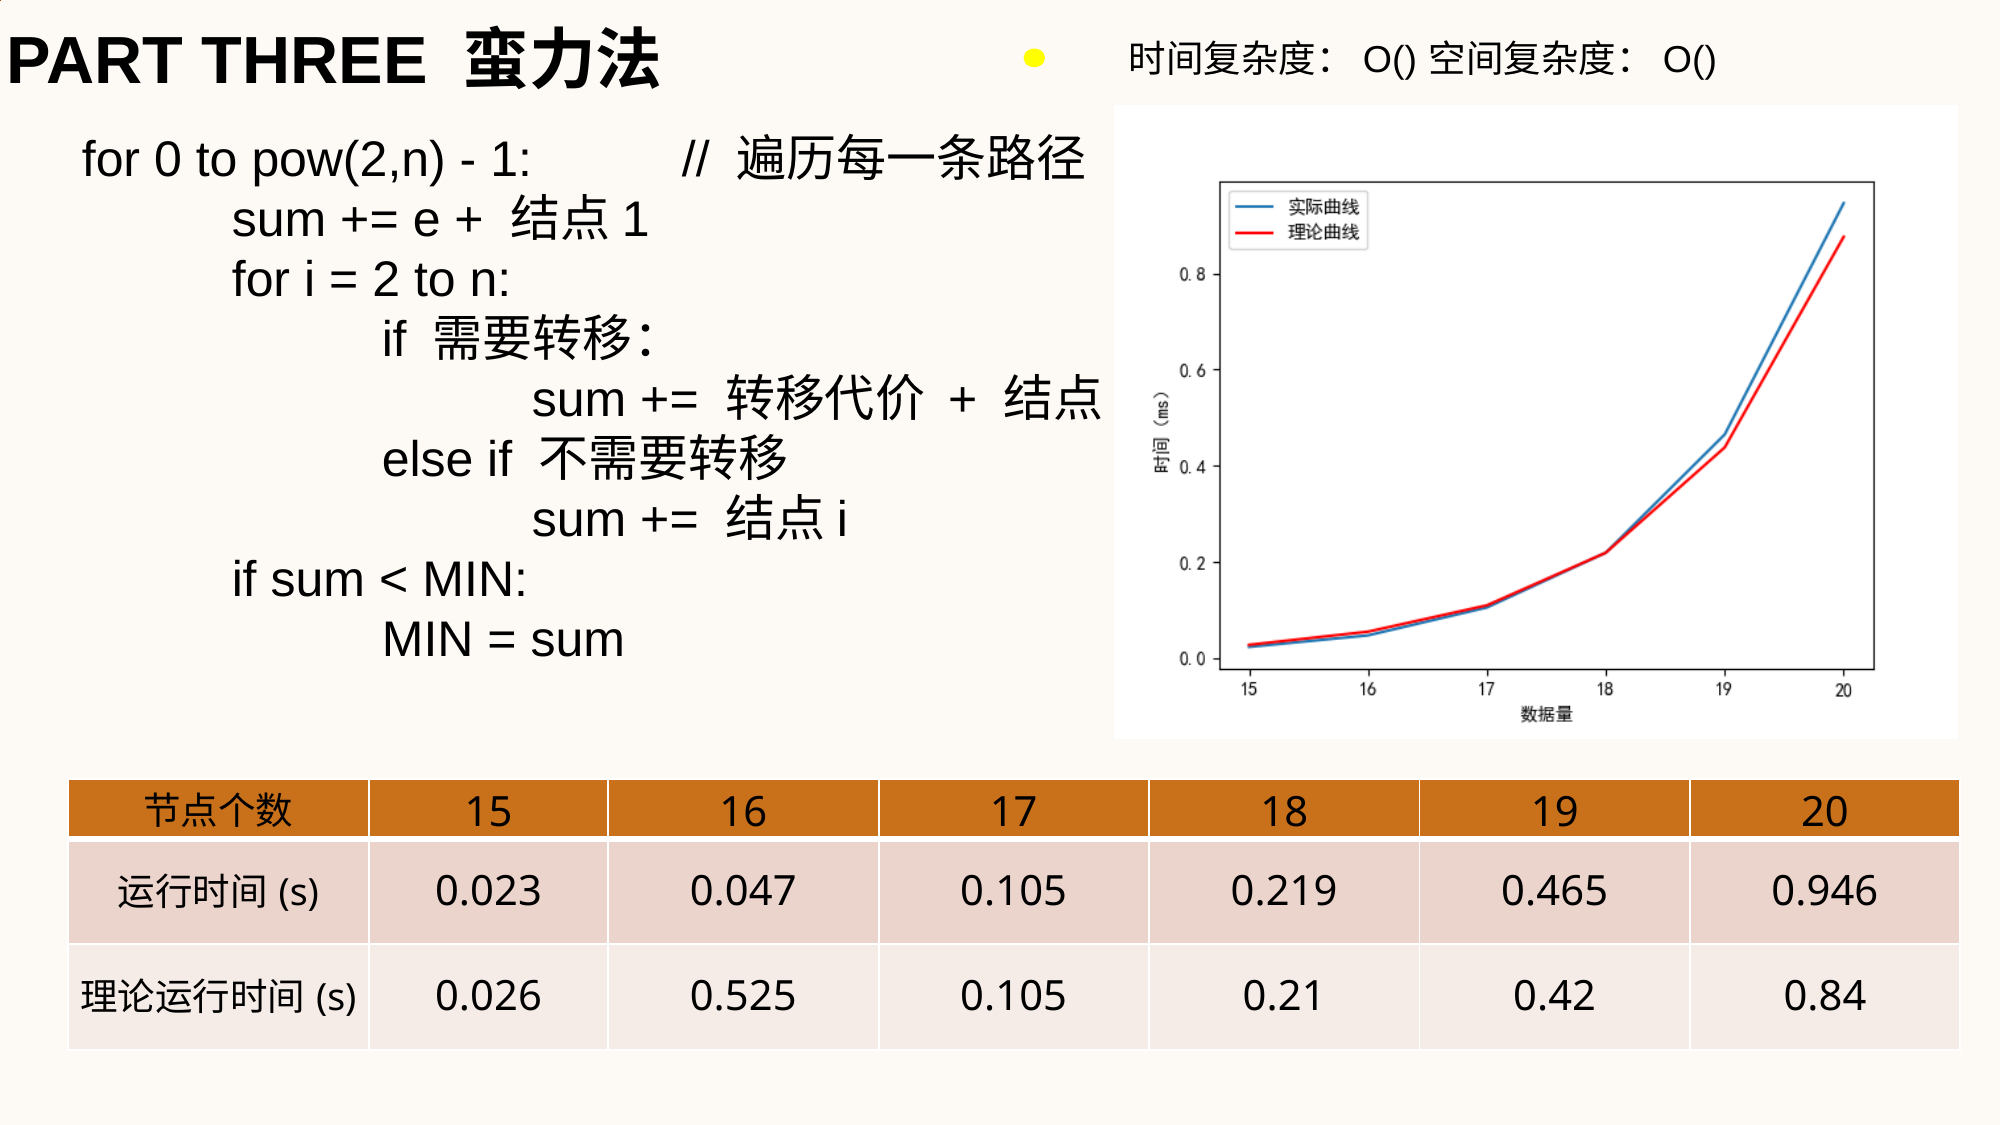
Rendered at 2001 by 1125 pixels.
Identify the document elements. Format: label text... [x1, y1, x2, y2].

table_cell 0.84 [1691, 945, 1959, 1049]
table_header 节点个数 [69, 780, 368, 836]
table_cell 0.023 [370, 842, 607, 943]
table_cell 0.047 [609, 842, 878, 943]
table_cell 0.525 [609, 945, 878, 1049]
table_header 16 [609, 780, 878, 836]
table_cell 理论运行时间(s) [69, 945, 368, 1049]
text_box [1022, 47, 1047, 69]
table_cell 0.465 [1420, 842, 1689, 943]
picture [1113, 105, 1958, 739]
table_header 15 [370, 780, 607, 836]
table_header 19 [1420, 780, 1689, 836]
table_cell 0.946 [1691, 842, 1959, 943]
table_cell 0.219 [1150, 842, 1419, 943]
table_header 20 [1691, 780, 1959, 836]
table_cell 0.026 [370, 945, 607, 1049]
table_cell 0.21 [1150, 945, 1419, 1049]
text_box for 0 to pow(2,n) - 1: // 遍历每一条路径 sum += e + 结点1 for i = 2 to n: if 需要转移： sum += 转移代价 + 结点i else if 不需要转移 sum += 结点i if sum < MIN: MIN = sum [67, 119, 1334, 778]
text_box PART THREE 蛮力法 [0, 9, 678, 105]
table_cell 运行时间(s) [69, 842, 368, 943]
table_header 17 [880, 780, 1148, 836]
table_header 18 [1150, 780, 1419, 836]
table_cell 0.105 [880, 945, 1148, 1049]
table_cell 0.105 [880, 842, 1148, 943]
table_cell 0.42 [1420, 945, 1689, 1049]
